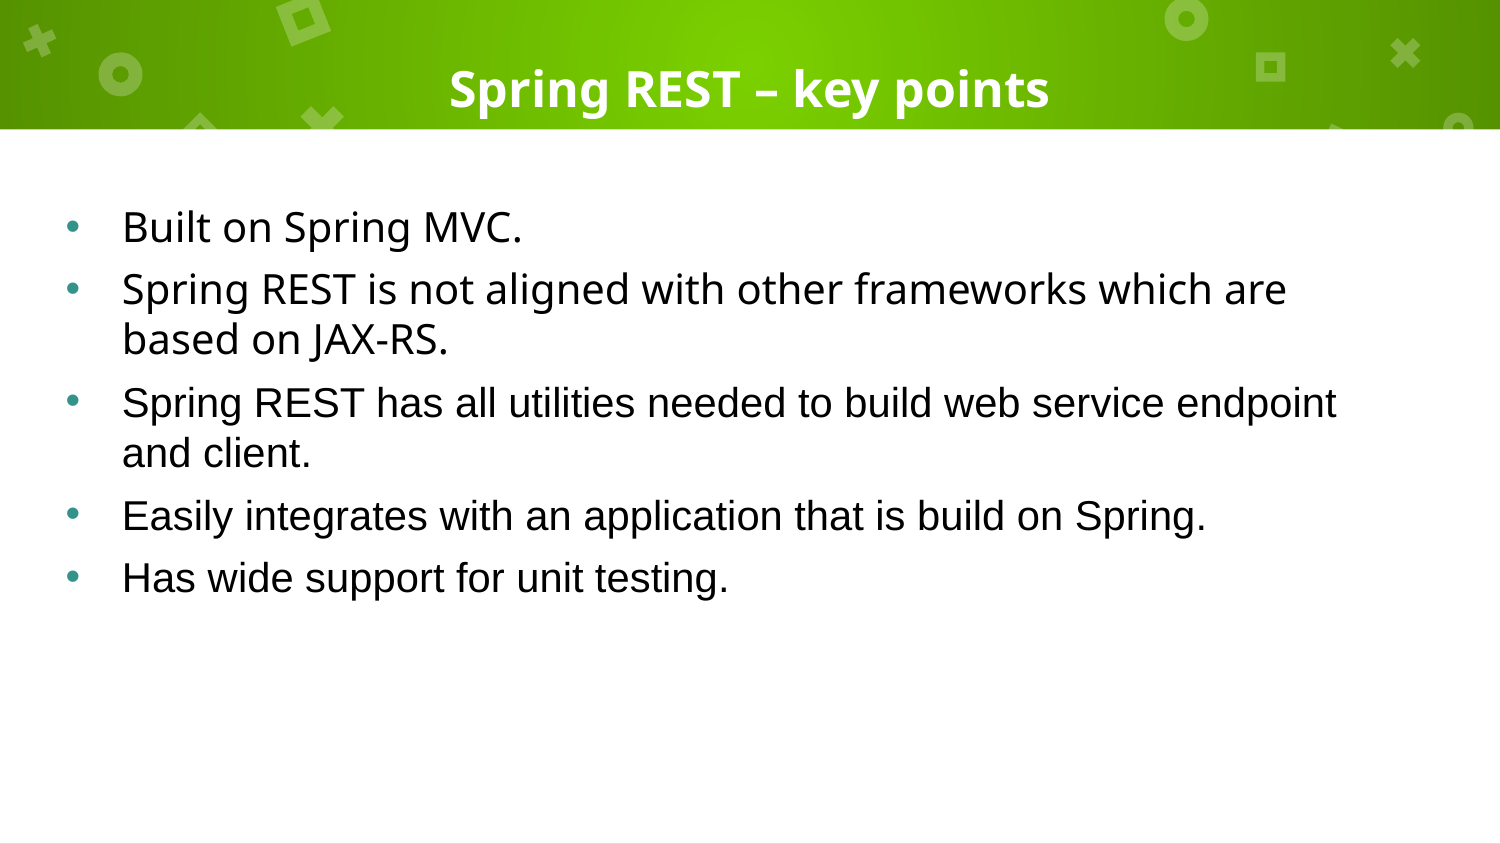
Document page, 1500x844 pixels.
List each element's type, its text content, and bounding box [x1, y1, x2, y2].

text_box Built on Spring MVC. Spring REST is not aligned with other frameworks which are based on JAX-RS. Spring REST has all utilities needed to build web service endpoint and client. Easily integrates with an application that is build on Spring. Has wide support for unit testing. [50, 185, 1401, 741]
title Spring REST – key points [142, 0, 1358, 175]
